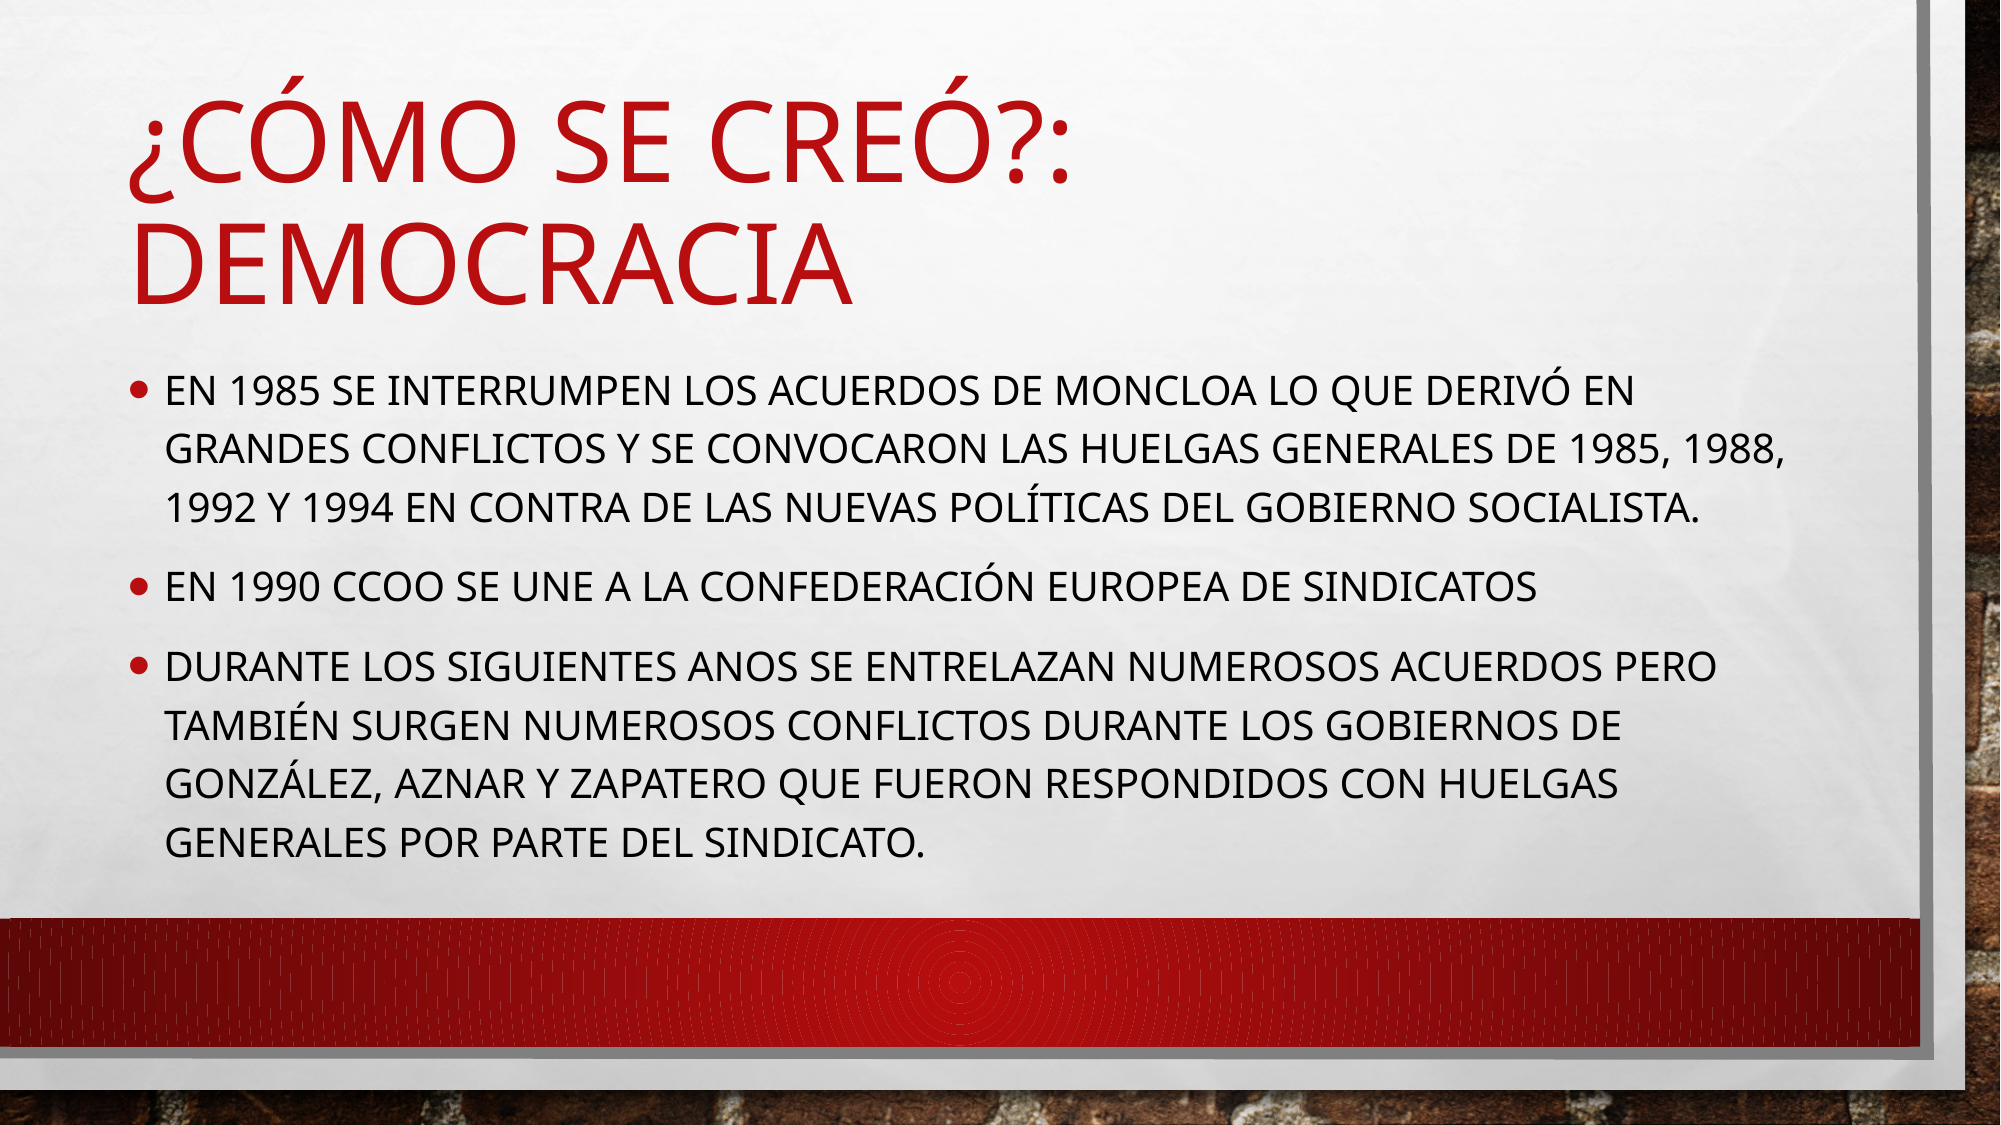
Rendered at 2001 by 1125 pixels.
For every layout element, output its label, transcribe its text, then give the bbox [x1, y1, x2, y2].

title ¿cómo se creó?: Democracia [112, 112, 1818, 302]
list En 1985 se interrumpen los acuerdos de Moncloa lo que derivó en grandes conflictos y se convocaron las huelgas generales de 1985, 1988, 1992 y 1994 en contra de las nuevas políticas del gobierno socialista. En 1990 CCOO se une a la confederación Europea de sindicatos Durante los siguientes anos se entrelazan numerosos acuerdos pero también surgen numerosos conflictos durante los gobiernos de González, Aznar y zapatero que fueron respondidos con huelgas generales por parte del sindicato. [112, 338, 1818, 882]
picture [0, 0, 2000, 1125]
